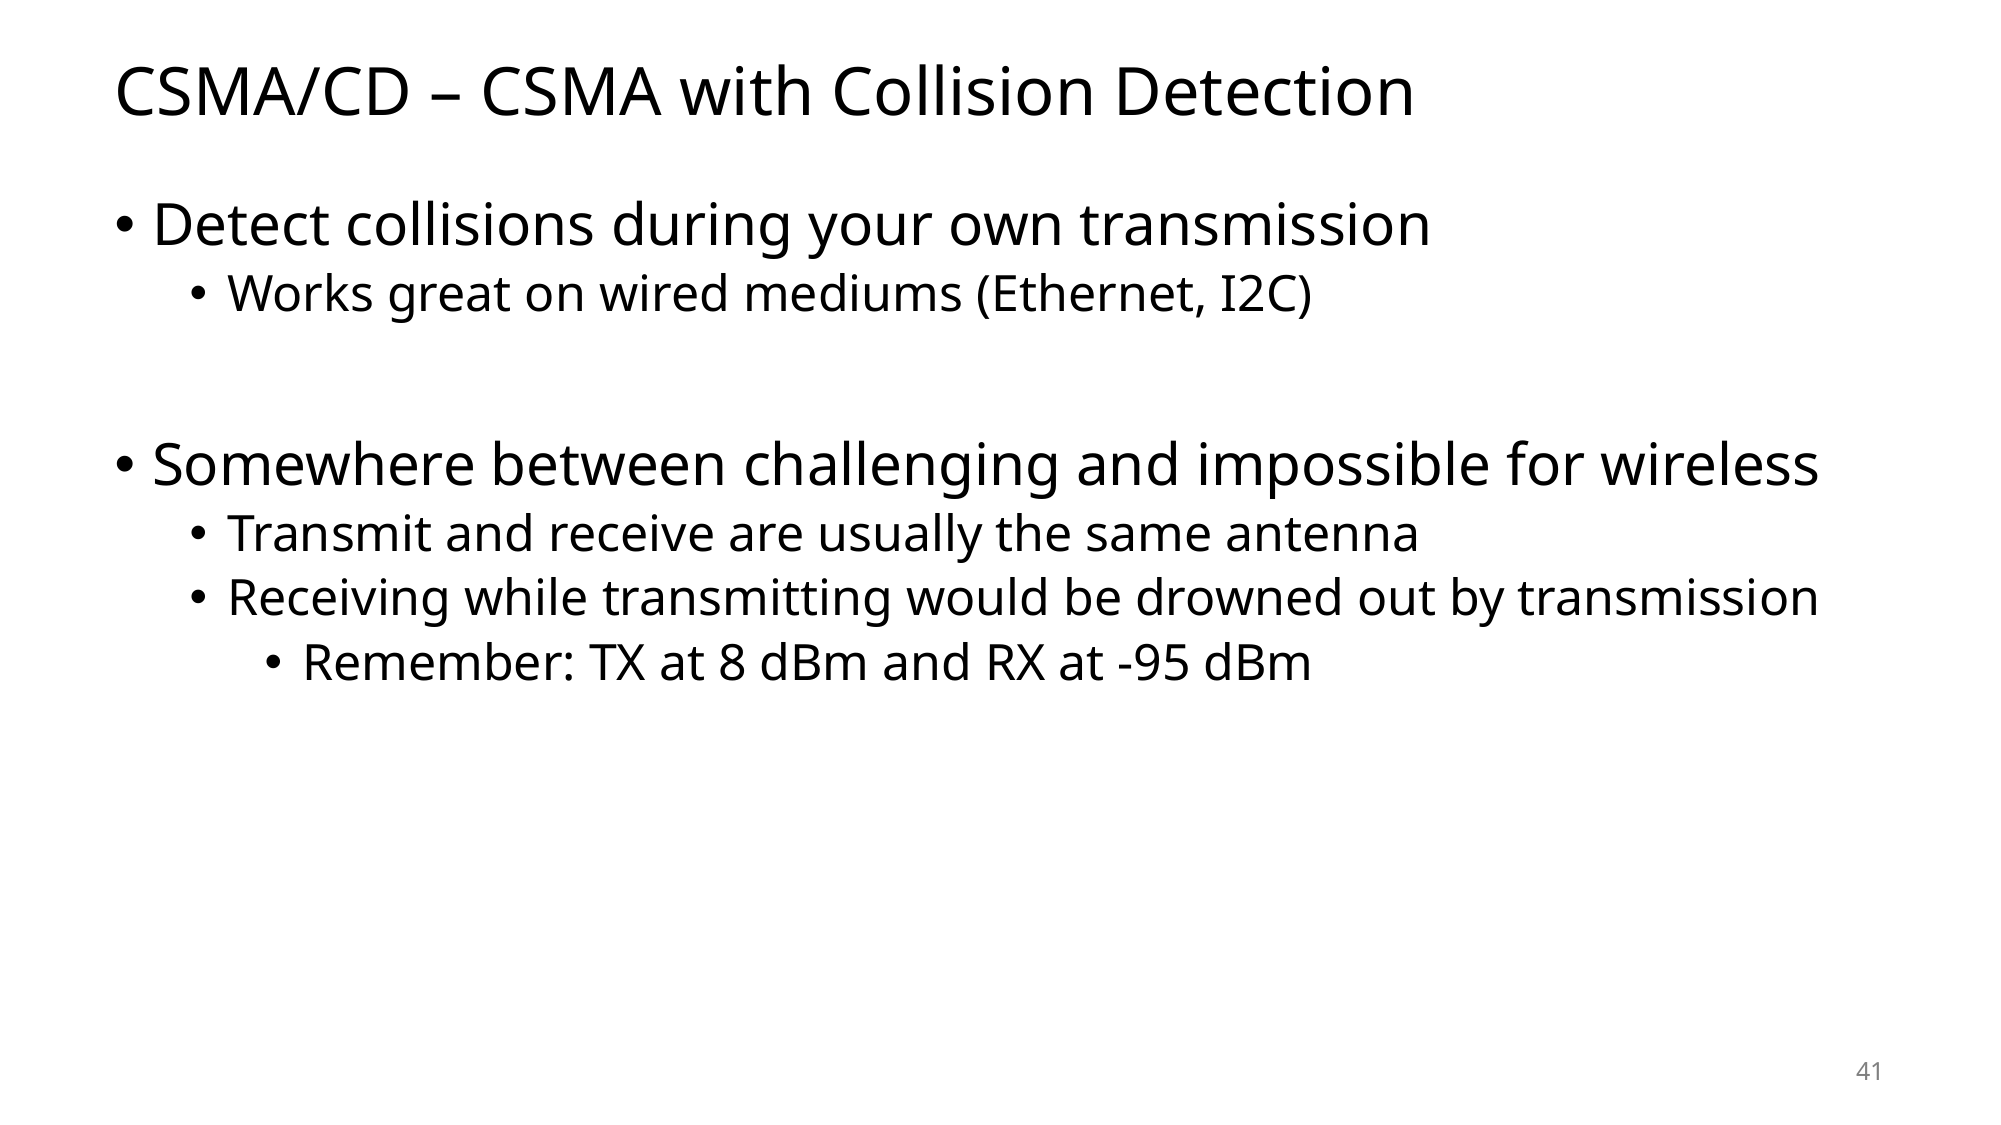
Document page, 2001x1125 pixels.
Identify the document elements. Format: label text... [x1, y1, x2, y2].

title CSMA/CD – CSMA with Collision Detection [99, 37, 1900, 150]
list Detect collisions during your own transmission Works great on wired mediums (Ethernet, I2C) Somewhere between challenging and impossible for wireless Transmit and receive are usually the same antenna Receiving while transmitting would be drowned out by transmission Remember: TX at 8 dBm and RX at -95 dBm [99, 187, 1900, 1013]
slide_number 41 [1749, 1042, 1900, 1103]
